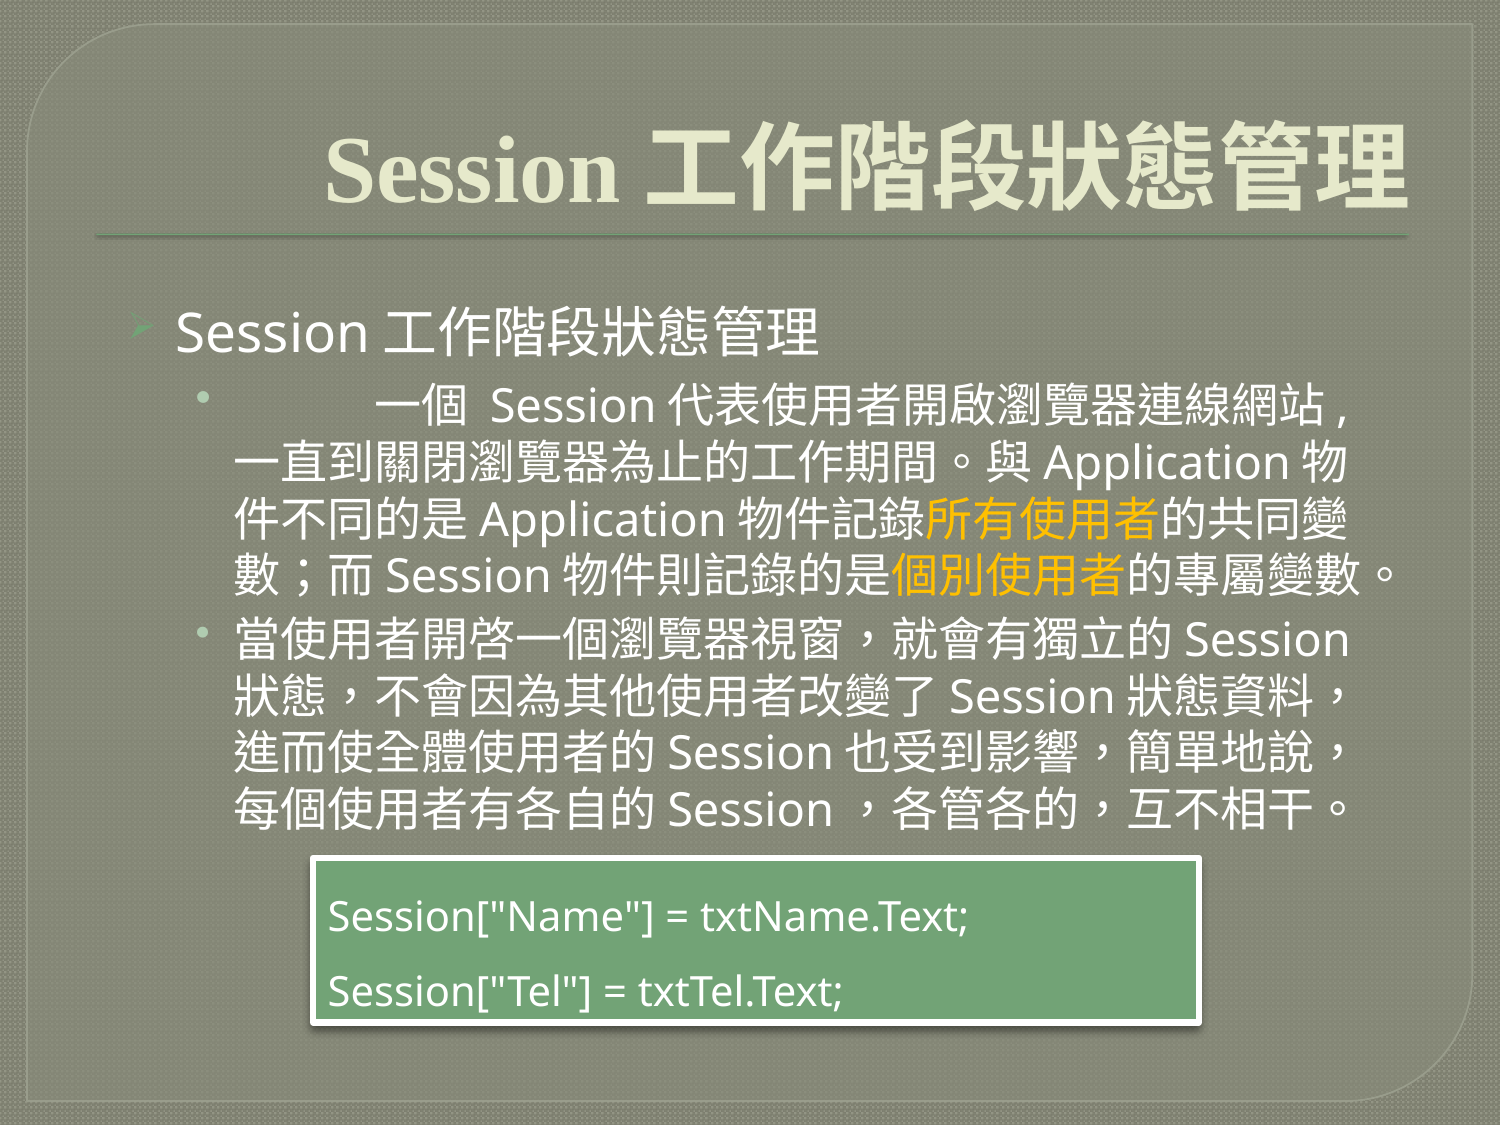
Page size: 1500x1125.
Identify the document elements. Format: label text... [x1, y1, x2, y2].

list Session工作階段狀態管理 一個 Session代表使用者開啟瀏覽器連線網站, 一直到關閉瀏覽器為止的工作期間。與Application物件不同的是Application物件記錄所有使用者的共同變數；而Session物件則記錄的是個別使用者的專屬變數。 當使用者開啓一個瀏覽器視窗，就會有獨立的Session狀態，不會因為其他使用者改變了Session狀態資料，進而使全體使用者的Session也受到影響，簡單地說，每個使用者有各自的Session，各管各的，互不相干。 [112, 290, 1388, 882]
title Session工作階段狀態管理 [75, 41, 1425, 230]
text_box Session["Name"] = txtName.Text; Session["Tel"] = txtTel.Text; [310, 855, 1202, 1026]
